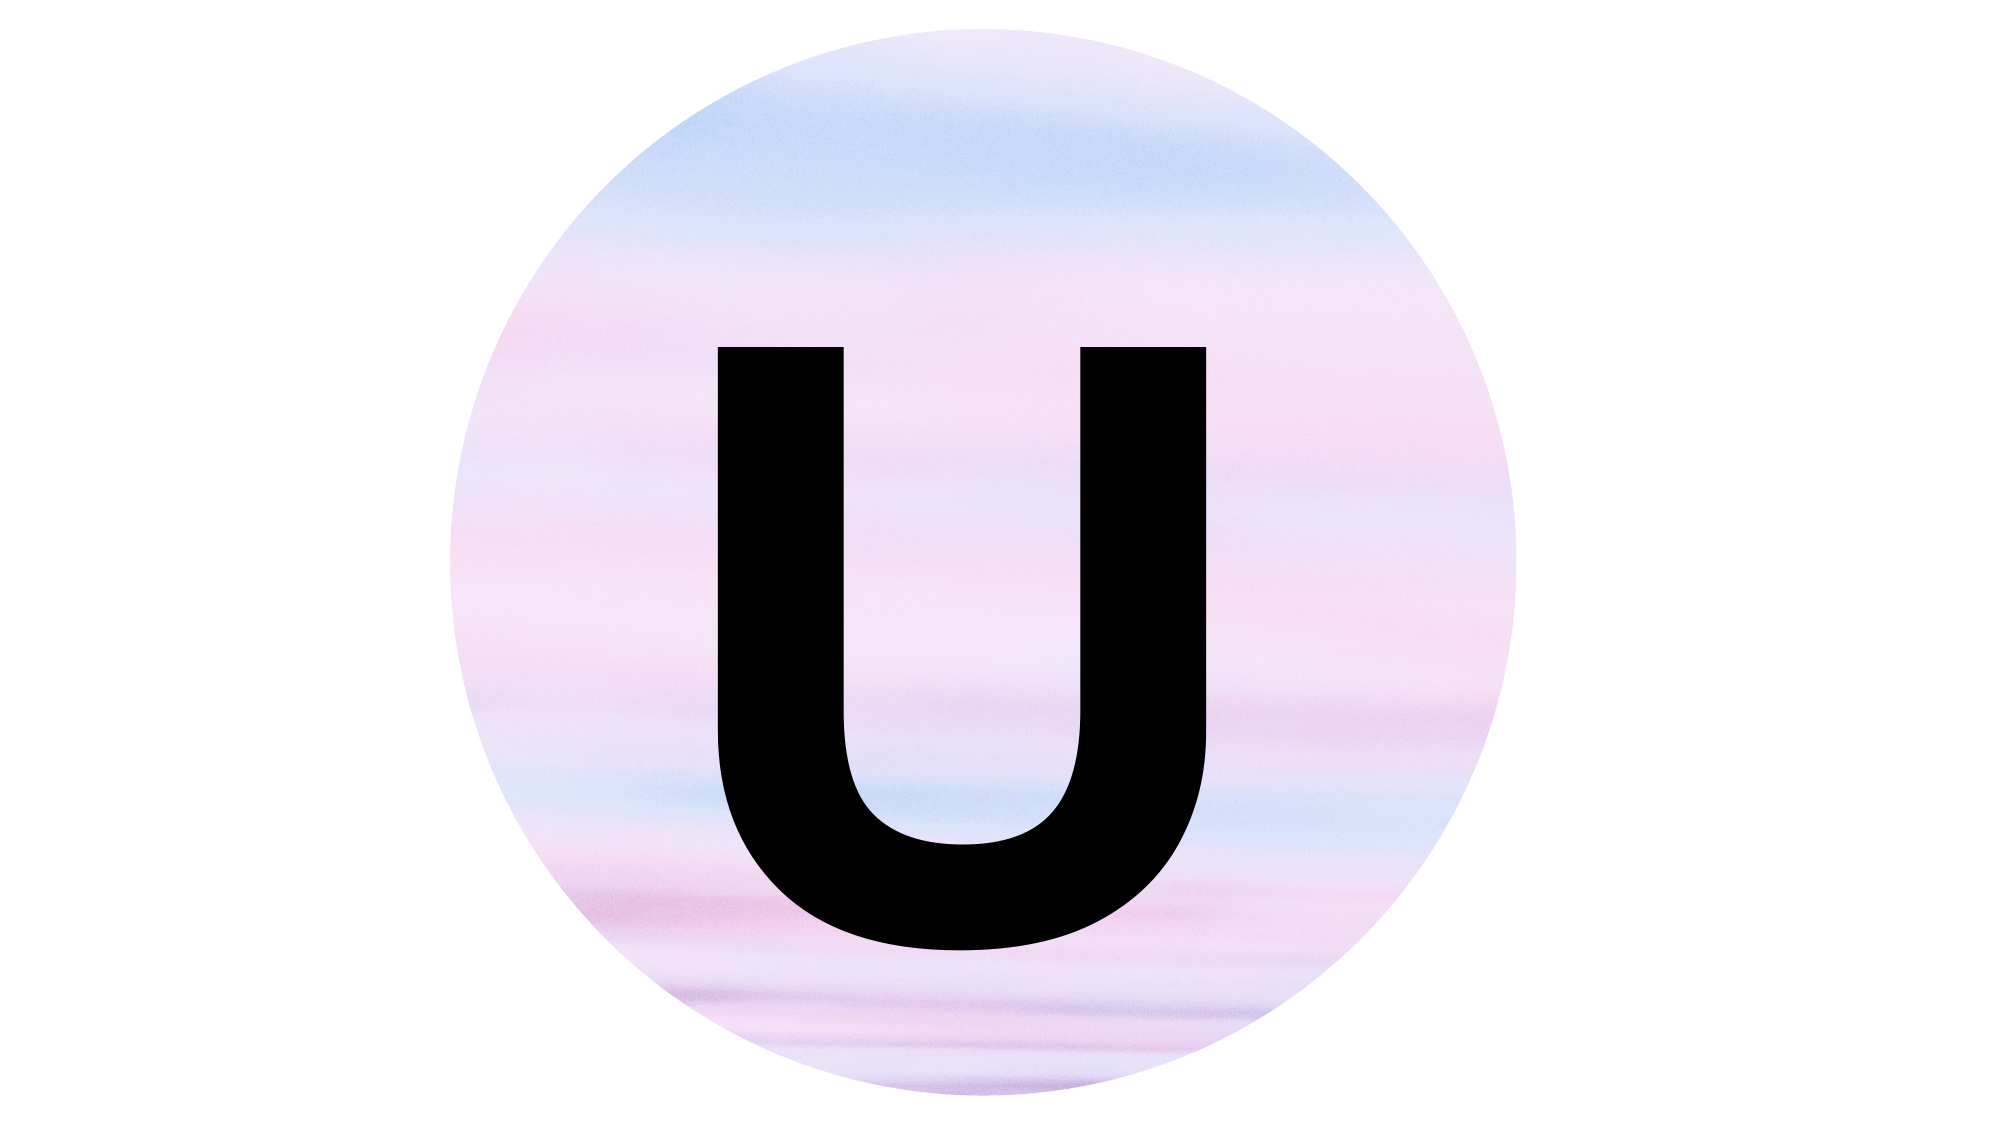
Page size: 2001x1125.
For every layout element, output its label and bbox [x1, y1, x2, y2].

text_box [450, 29, 1517, 1125]
